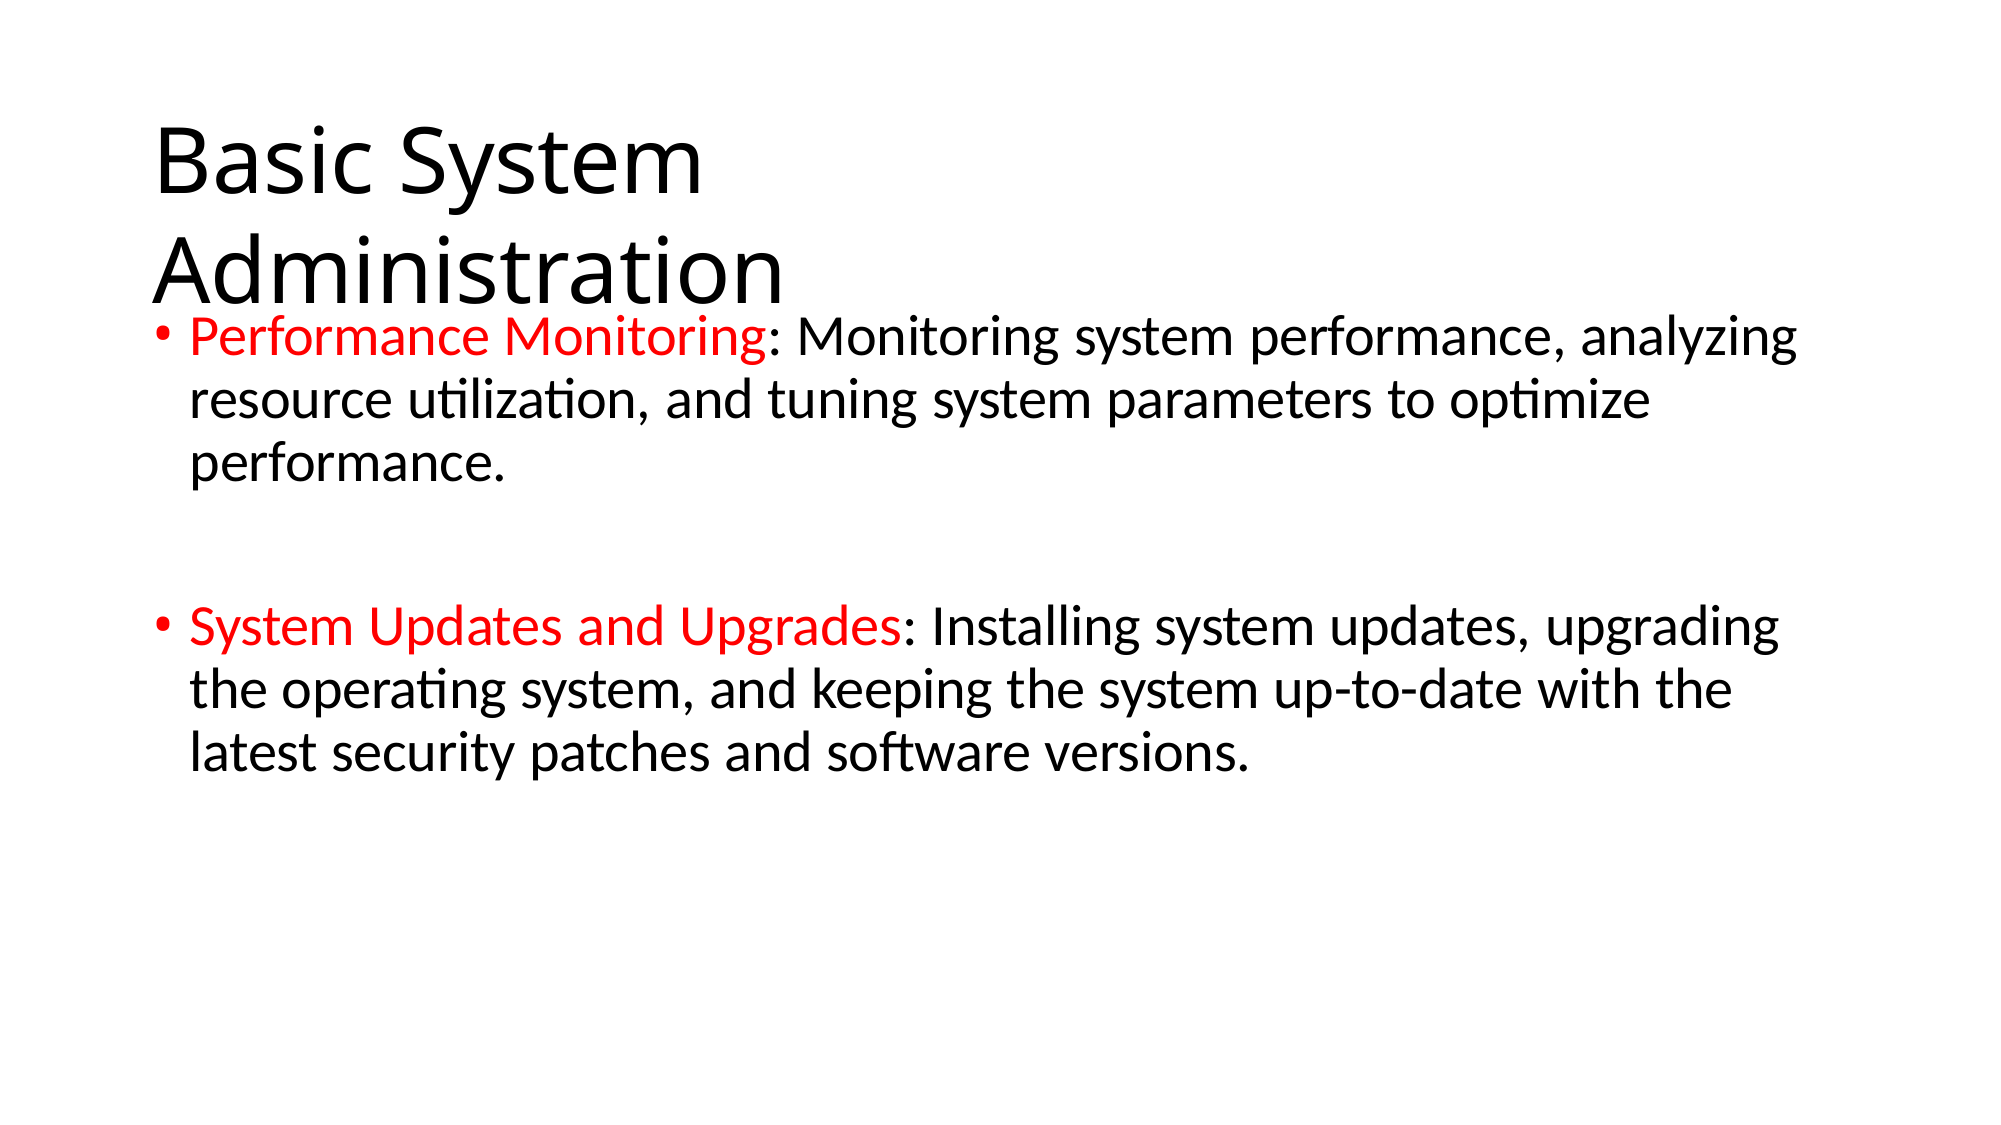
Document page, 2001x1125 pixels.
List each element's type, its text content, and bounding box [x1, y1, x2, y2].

text_box Performance Monitoring: Monitoring system performance, analyzing resource utilization, and tuning system parameters to optimize performance. System Updates and Upgrades: Installing system updates, upgrading the operating system, and keeping the system up-to-date with the latest security patches and software versions. [150, 294, 1816, 784]
title Basic System Administration [150, 100, 1188, 294]
